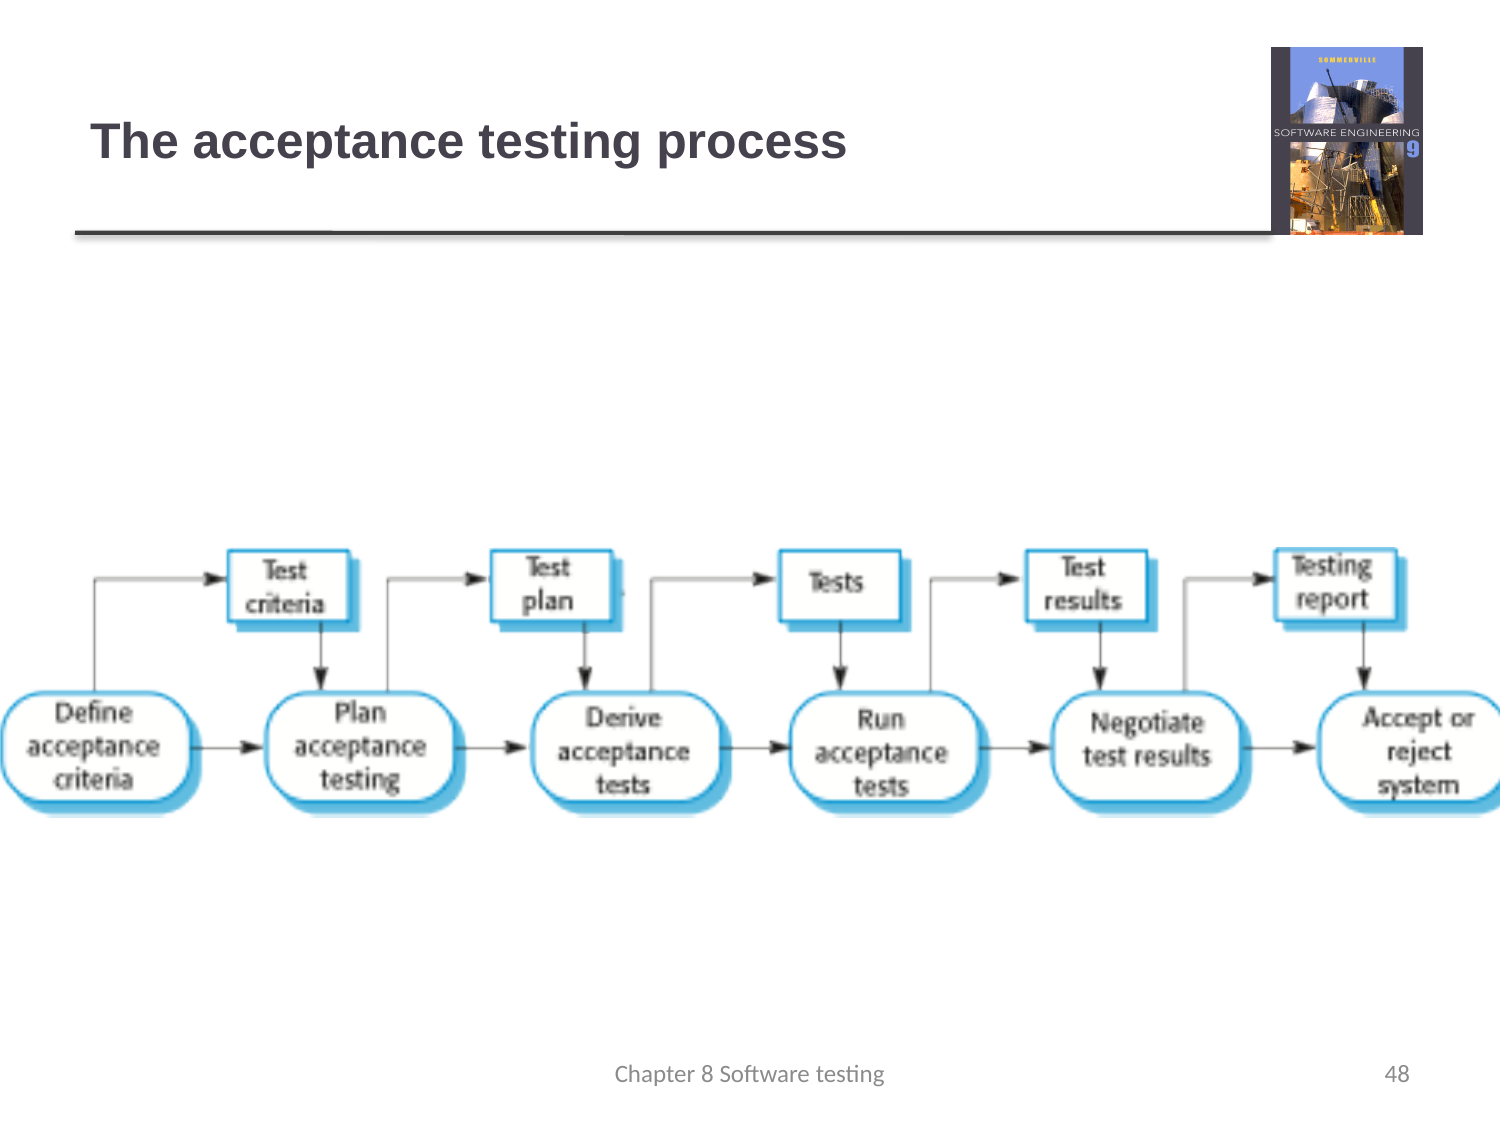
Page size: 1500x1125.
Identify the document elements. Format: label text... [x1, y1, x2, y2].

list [0, 262, 1500, 1103]
picture [1272, 47, 1423, 235]
title The acceptance testing process [74, 44, 1272, 233]
